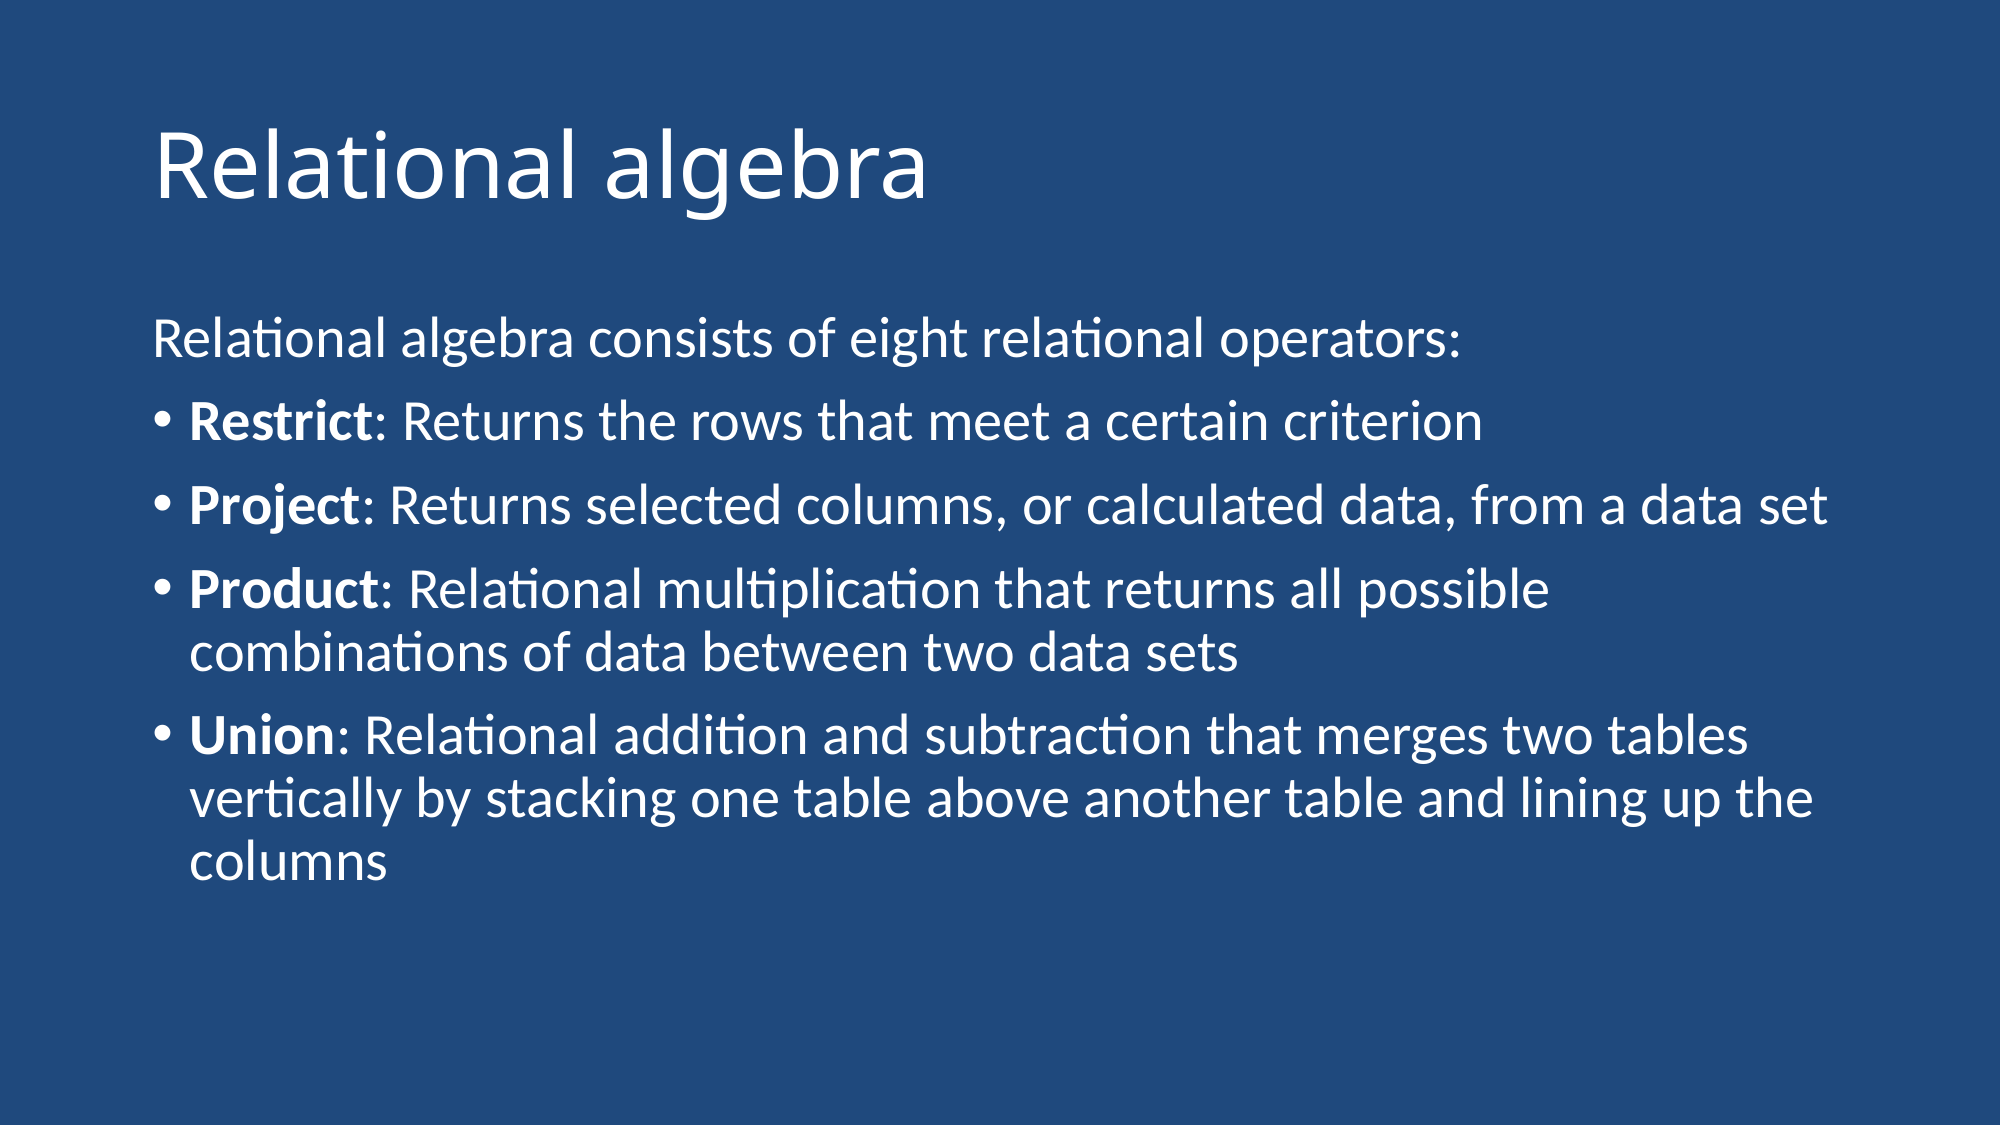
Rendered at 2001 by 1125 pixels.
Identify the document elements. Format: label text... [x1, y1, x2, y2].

list Relational algebra consists of eight relational operators: Restrict: Returns the rows that meet a certain criterion Project: Returns selected columns, or calculated data, from a data set Product: Relational multiplication that returns all possible combinations of data between two data sets Union: Relational addition and subtraction that merges two tables vertically by stacking one table above another table and lining up the columns [137, 299, 1863, 1014]
title Relational algebra [137, 59, 1863, 278]
